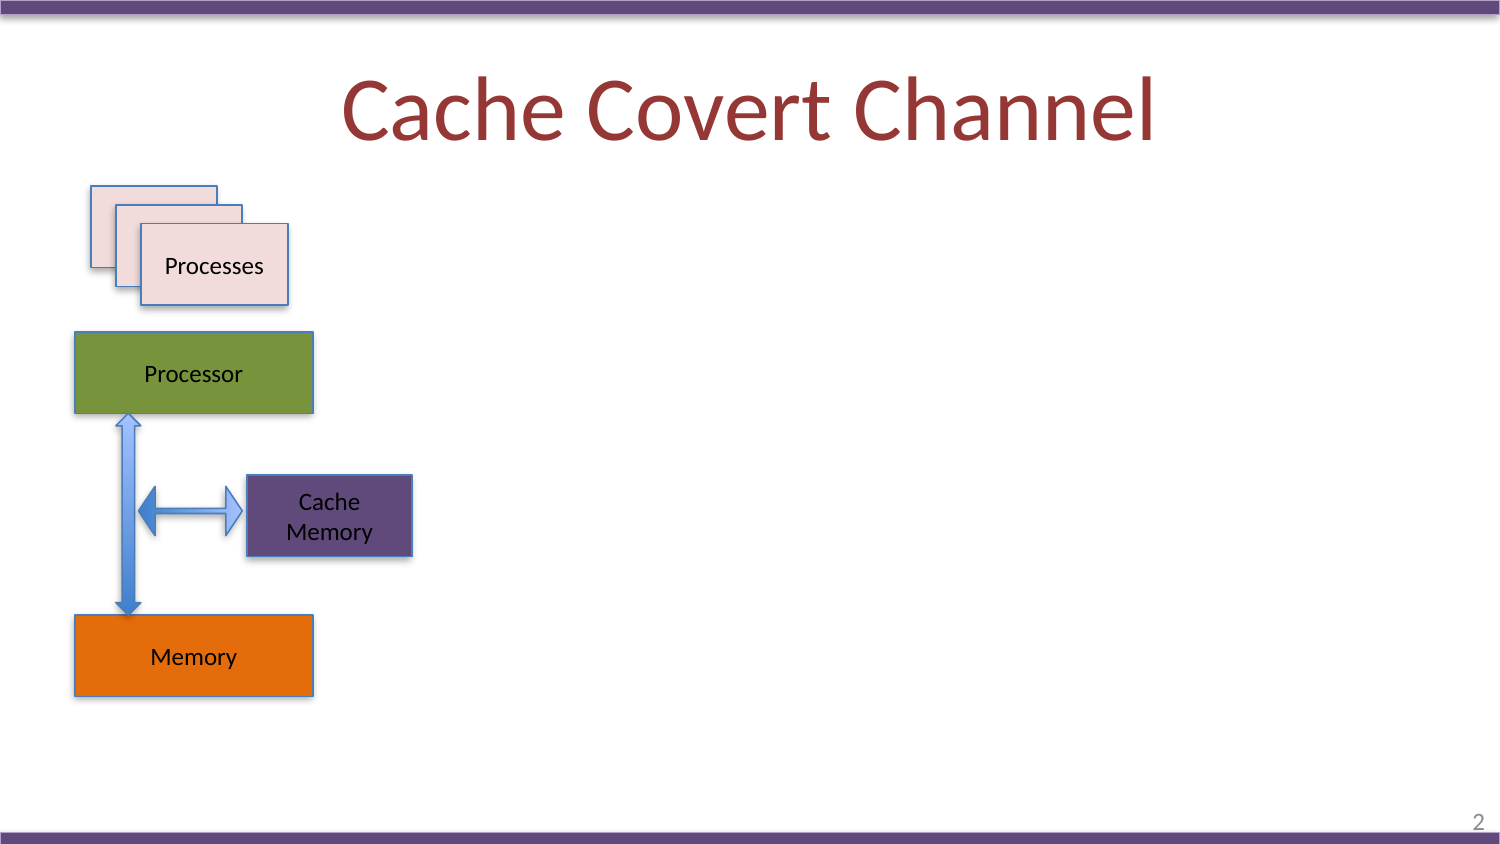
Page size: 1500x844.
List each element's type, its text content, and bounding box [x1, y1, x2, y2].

text_box [137, 485, 243, 537]
text_box Cache Memory [246, 474, 413, 557]
slide_number 2 [1149, 798, 1500, 843]
text_box [115, 204, 243, 287]
text_box Processor [74, 331, 314, 414]
title Cache Covert Channel [75, 33, 1425, 175]
text_box Processes [140, 223, 289, 306]
text_box Memory [74, 614, 314, 697]
text_box [115, 412, 142, 616]
text_box [90, 185, 218, 268]
